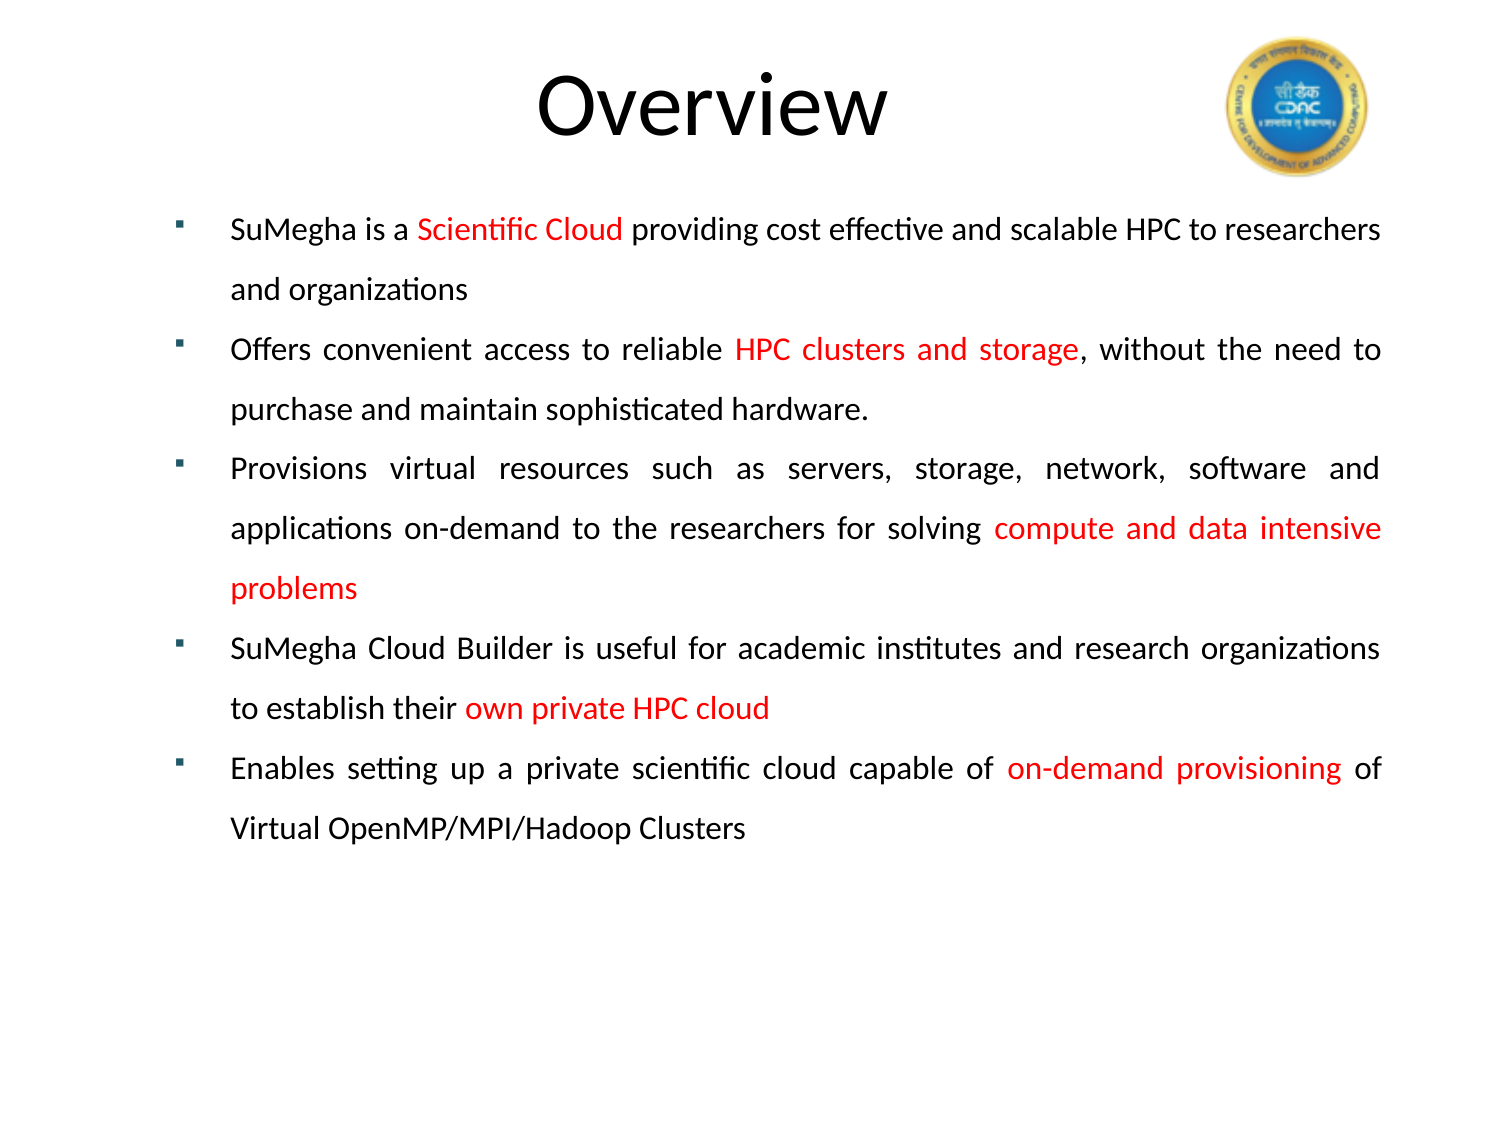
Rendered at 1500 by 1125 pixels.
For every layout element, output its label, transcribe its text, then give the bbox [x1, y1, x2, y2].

title Overview [75, 0, 1350, 198]
text_box SuMegha is a Scientific Cloud providing cost effective and scalable HPC to researchers and organizations Offers convenient access to reliable HPC clusters and storage, without the need to purchase and maintain sophisticated hardware. Provisions virtual resources such as servers, storage, network, software and applications on-demand to the researchers for solving compute and data intensive problems SuMegha Cloud Builder is useful for academic institutes and research organizations to establish their own private HPC cloud Enables setting up a private scientific cloud capable of on-demand provisioning of Virtual OpenMP/MPI/Hadoop Clusters [159, 179, 1397, 854]
picture [1162, 32, 1398, 188]
